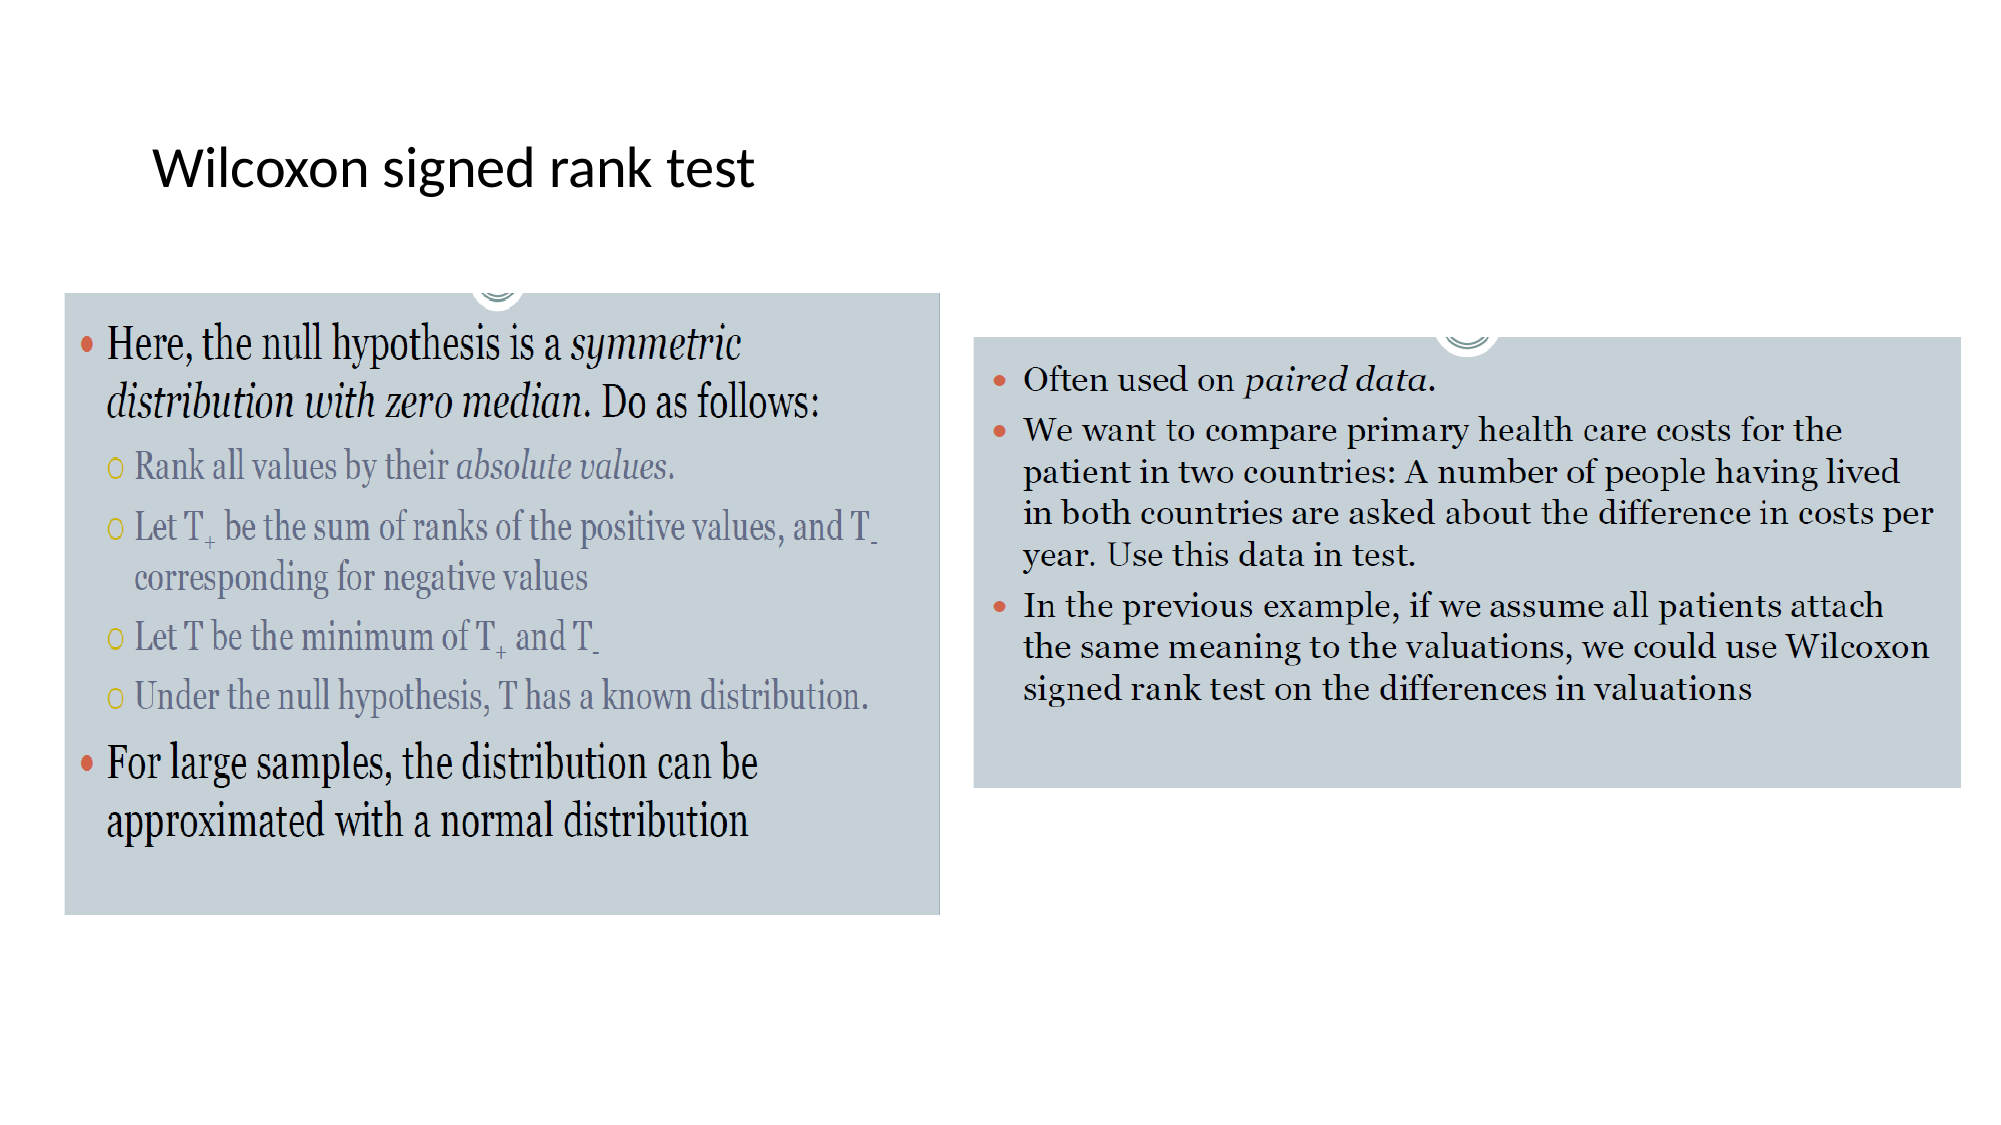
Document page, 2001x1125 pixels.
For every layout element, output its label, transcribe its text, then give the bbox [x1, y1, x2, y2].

title Wilcoxon signed rank test [137, 59, 1863, 278]
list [64, 293, 945, 915]
picture [973, 337, 1962, 788]
